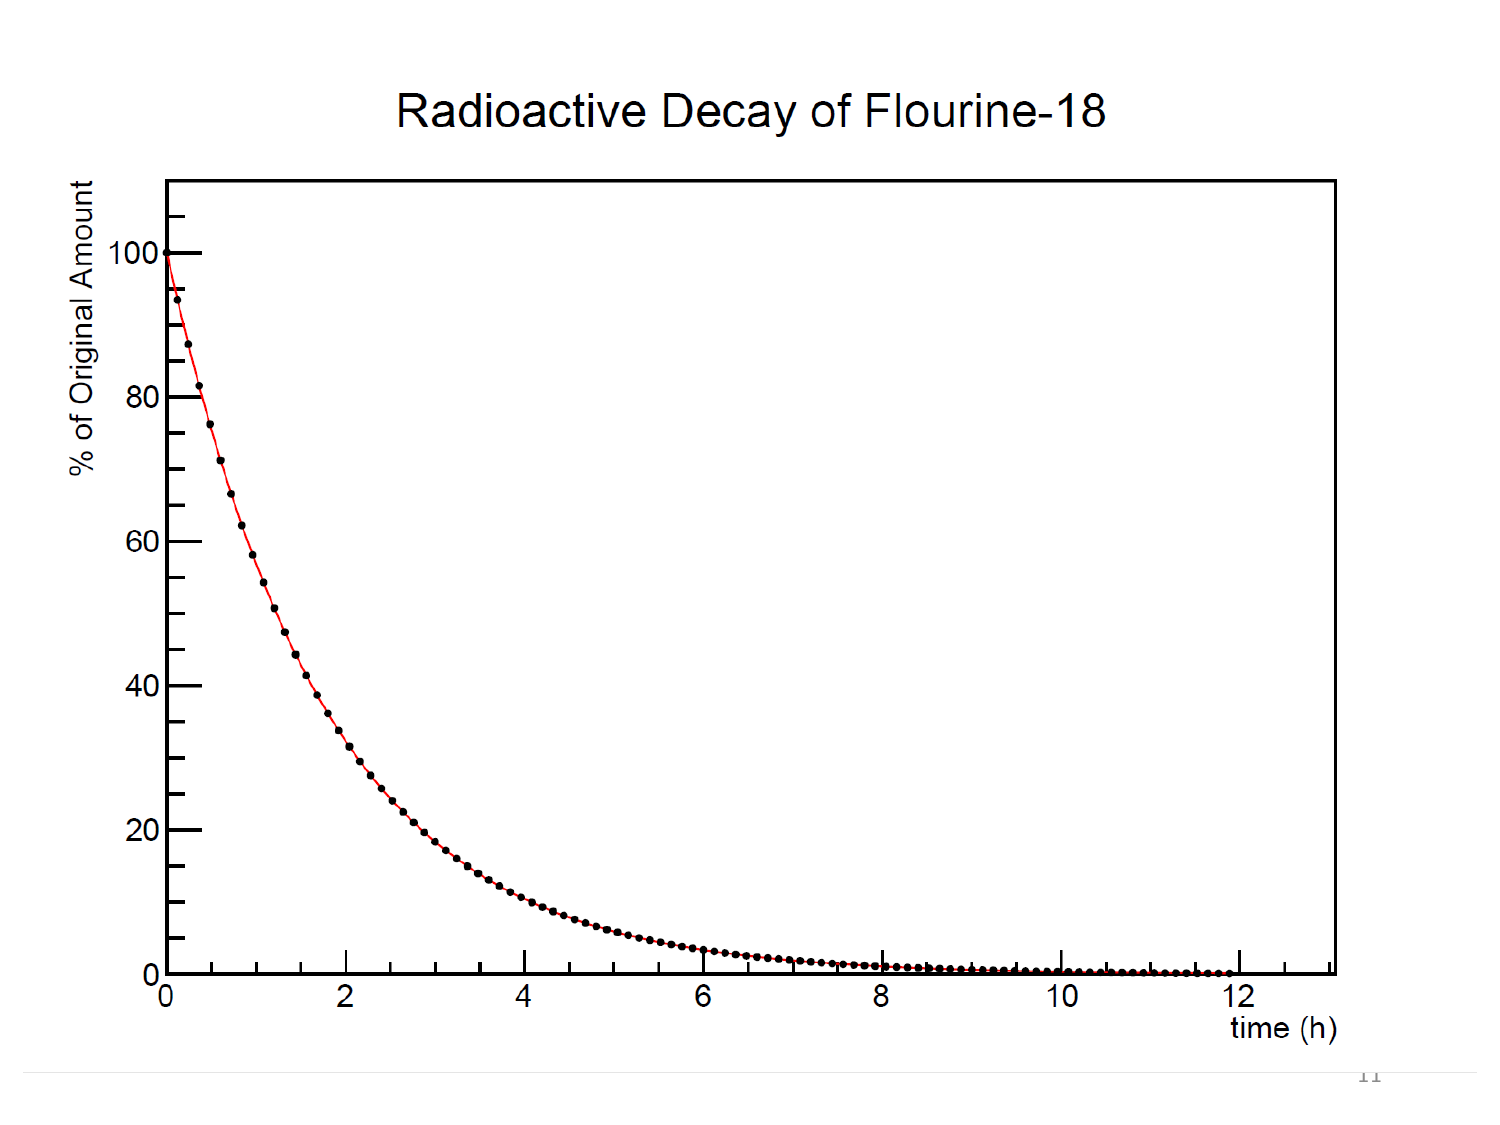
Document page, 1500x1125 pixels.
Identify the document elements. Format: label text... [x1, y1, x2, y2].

slide_number 11 [1059, 1073, 1397, 1103]
picture [23, 81, 1477, 1073]
